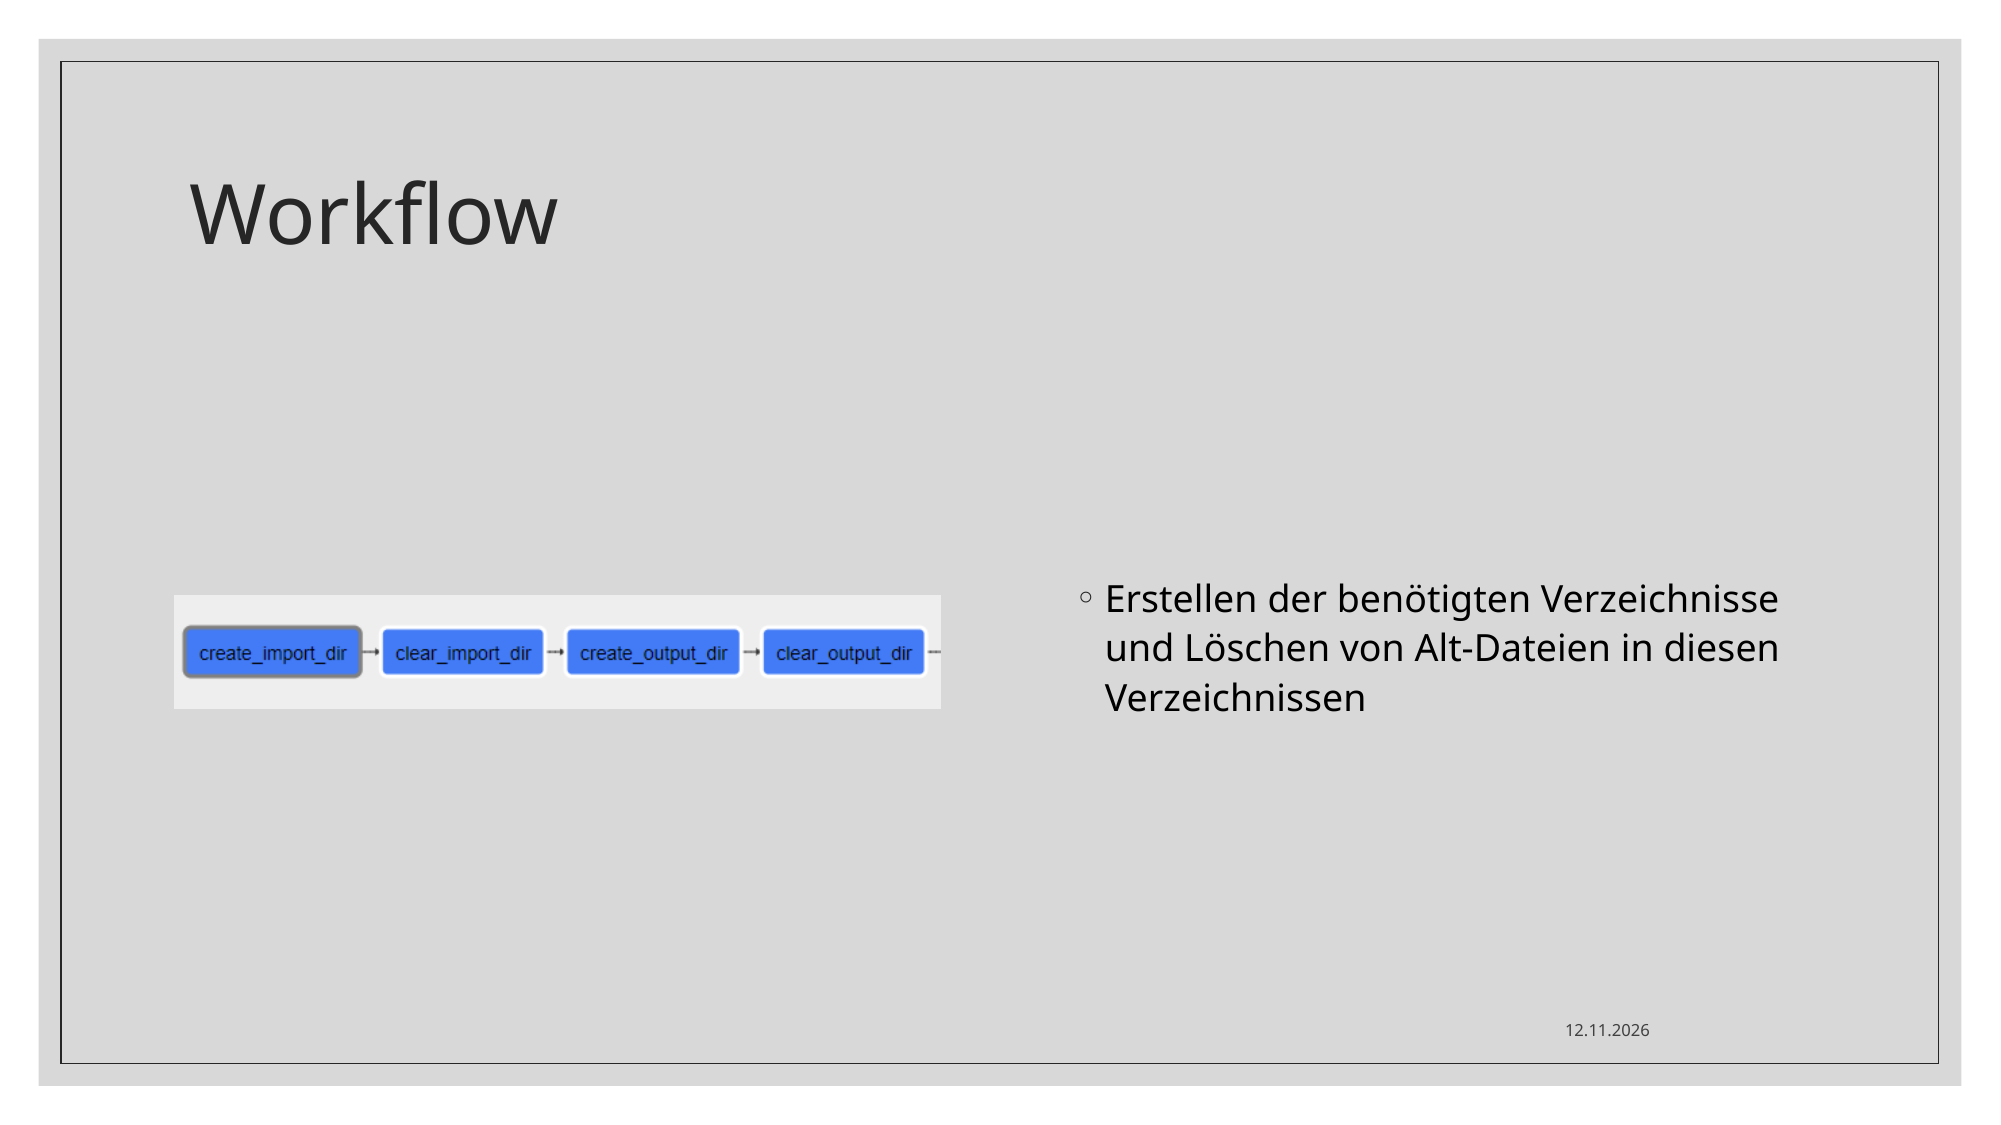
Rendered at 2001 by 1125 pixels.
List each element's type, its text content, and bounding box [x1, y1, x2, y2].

list Erstellen der benötigten Verzeichnisse und Löschen von Alt-Dateien in diesen Verzeichnissen [1059, 562, 1825, 960]
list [174, 595, 941, 709]
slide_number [1190, 990, 1665, 1050]
title Workflow [174, 105, 1825, 331]
